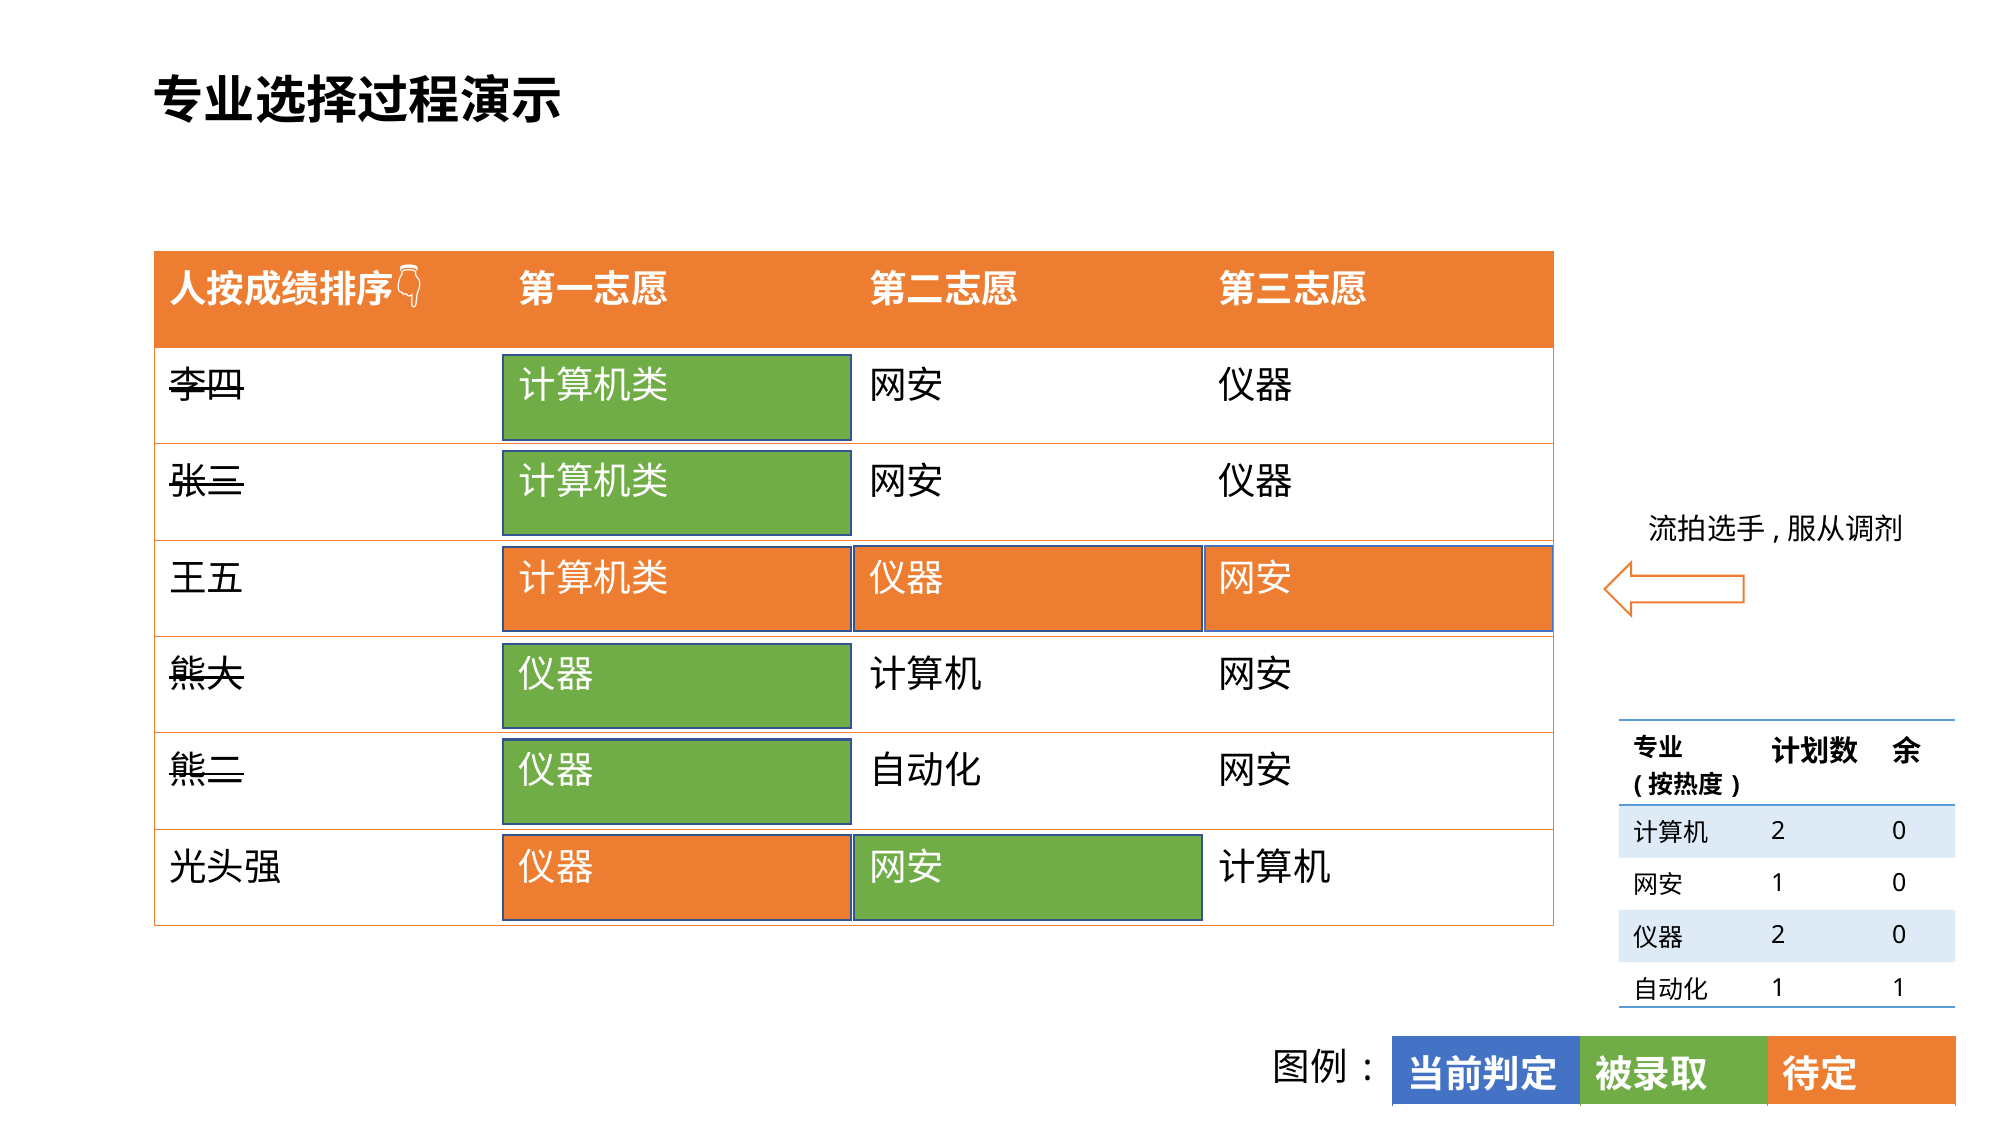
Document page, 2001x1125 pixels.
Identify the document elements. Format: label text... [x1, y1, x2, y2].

table_header 第二志愿 [854, 252, 1203, 347]
table_header 第一志愿 [504, 252, 854, 347]
table_cell 王五 [155, 541, 504, 636]
table_cell 仪器 [854, 541, 1203, 636]
table_cell 熊大 [155, 637, 504, 732]
table_cell 1 [1877, 962, 1955, 1006]
table_cell 仪器 [1619, 910, 1756, 962]
table_cell 张三 [155, 444, 504, 540]
table_cell 自动化 [1619, 962, 1756, 1006]
table_cell 网安 [1203, 541, 1553, 636]
table_cell 计算机类 [504, 444, 854, 540]
table_cell 网安 [854, 830, 1203, 925]
table_cell 网安 [1619, 858, 1756, 910]
table_cell 仪器 [504, 830, 854, 925]
table_header 待定 [1768, 1037, 1955, 1104]
table_cell 0 [1877, 858, 1955, 910]
table_cell 熊二 [155, 733, 504, 829]
table_header 被录取 [1581, 1037, 1767, 1104]
table_cell 计算机类 [504, 348, 854, 443]
table_cell 0 [1877, 910, 1955, 962]
table_header 人按成绩排序👇 [155, 252, 504, 347]
text_box 流拍选手,服从调剂 [1633, 502, 1941, 553]
table_header 当前判定 [1393, 1037, 1580, 1104]
table_cell 2 [1756, 910, 1877, 962]
table_cell 计算机 [1619, 806, 1756, 858]
table_cell 光头强 [155, 830, 504, 925]
table_cell 仪器 [1203, 444, 1553, 540]
table_cell 0 [1877, 806, 1955, 858]
table_header 第三志愿 [1203, 252, 1553, 347]
table_cell 仪器 [504, 733, 854, 829]
table_cell 李四 [155, 348, 504, 443]
table_cell 计算机 [1203, 830, 1553, 925]
table_header 计划数 [1756, 721, 1877, 804]
table_cell 网安 [854, 444, 1203, 540]
table_cell 计算机类 [504, 541, 854, 636]
table_header 余 [1877, 721, 1955, 804]
table_cell 计算机 [854, 637, 1203, 732]
table_cell 1 [1756, 858, 1877, 910]
table_cell 1 [1756, 962, 1877, 1006]
text_box [1603, 559, 1745, 619]
title 专业选择过程演示 [137, 59, 579, 145]
table_cell 网安 [1203, 733, 1553, 829]
table_cell 网安 [1203, 637, 1553, 732]
table_header 专业 (按热度) [1619, 721, 1756, 804]
table_cell 仪器 [504, 637, 854, 732]
table_cell 2 [1756, 806, 1877, 858]
table_cell 仪器 [1203, 348, 1553, 443]
table_cell 网安 [854, 348, 1203, 443]
text_box 图例: [1257, 1035, 1393, 1096]
table_cell 自动化 [854, 733, 1203, 829]
